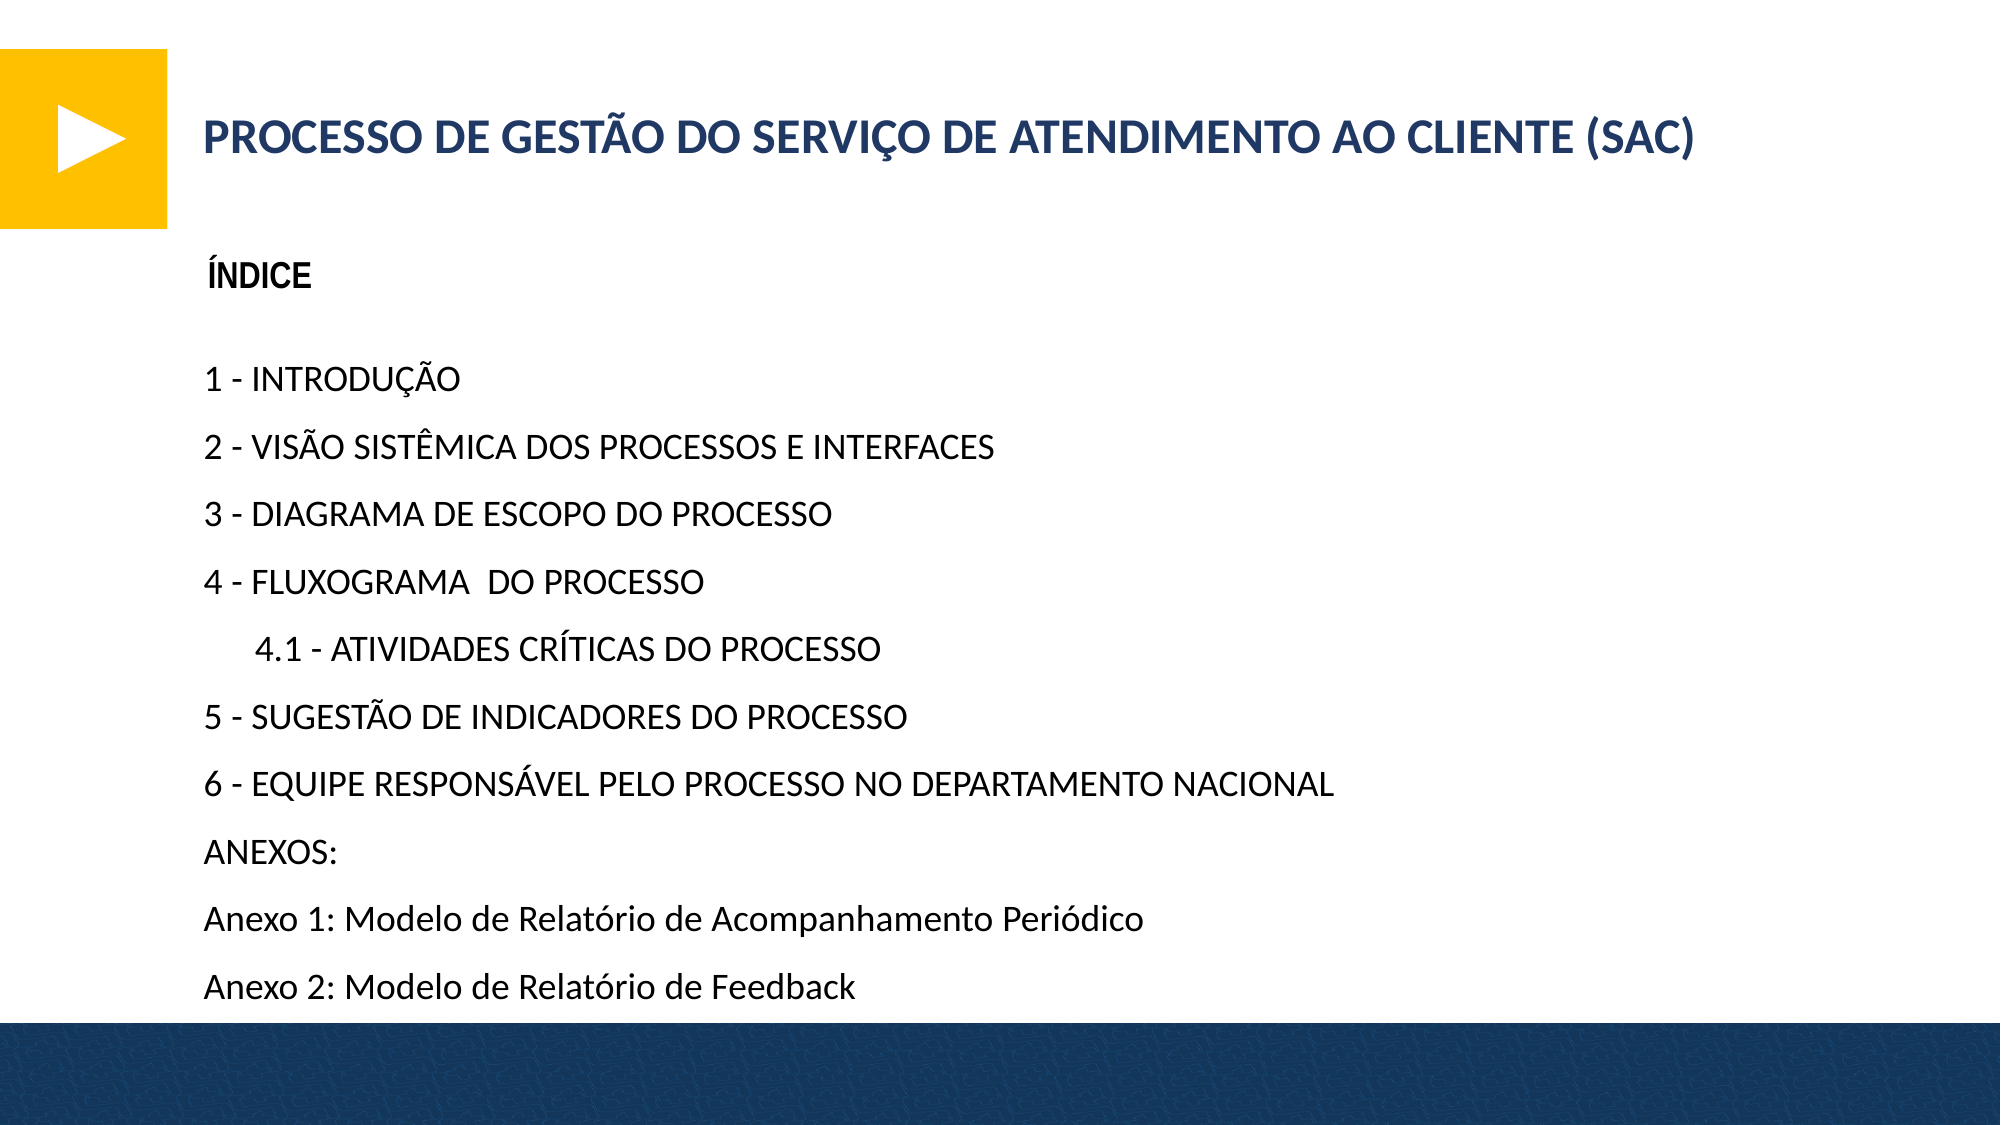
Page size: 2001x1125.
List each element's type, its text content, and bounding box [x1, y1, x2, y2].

text_box PROCESSO DE GESTÃO DO SERVIÇO DE ATENDIMENTO AO CLIENTE (SAC) [188, 89, 1918, 186]
text_box 1 - INTRODUÇÃO 2 - VISÃO SISTÊMICA DOS PROCESSOS E INTERFACES 3 - DIAGRAMA DE ESCOPO DO PROCESSO 4 - FLUXOGRAMA DO PROCESSO 4.1 - ATIVIDADES CRÍTICAS DO PROCESSO 5 - SUGESTÃO DE INDICADORES DO PROCESSO 6 - EQUIPE RESPONSÁVEL PELO PROCESSO NO DEPARTAMENTO NACIONAL ANEXOS: Anexo 1: Modelo de Relatório de Acompanhamento Periódico Anexo 2: Modelo de Relatório de Feedback [188, 324, 1501, 1015]
picture [0, 1023, 2000, 1125]
text_box ÍNDICE [43, 243, 1544, 304]
